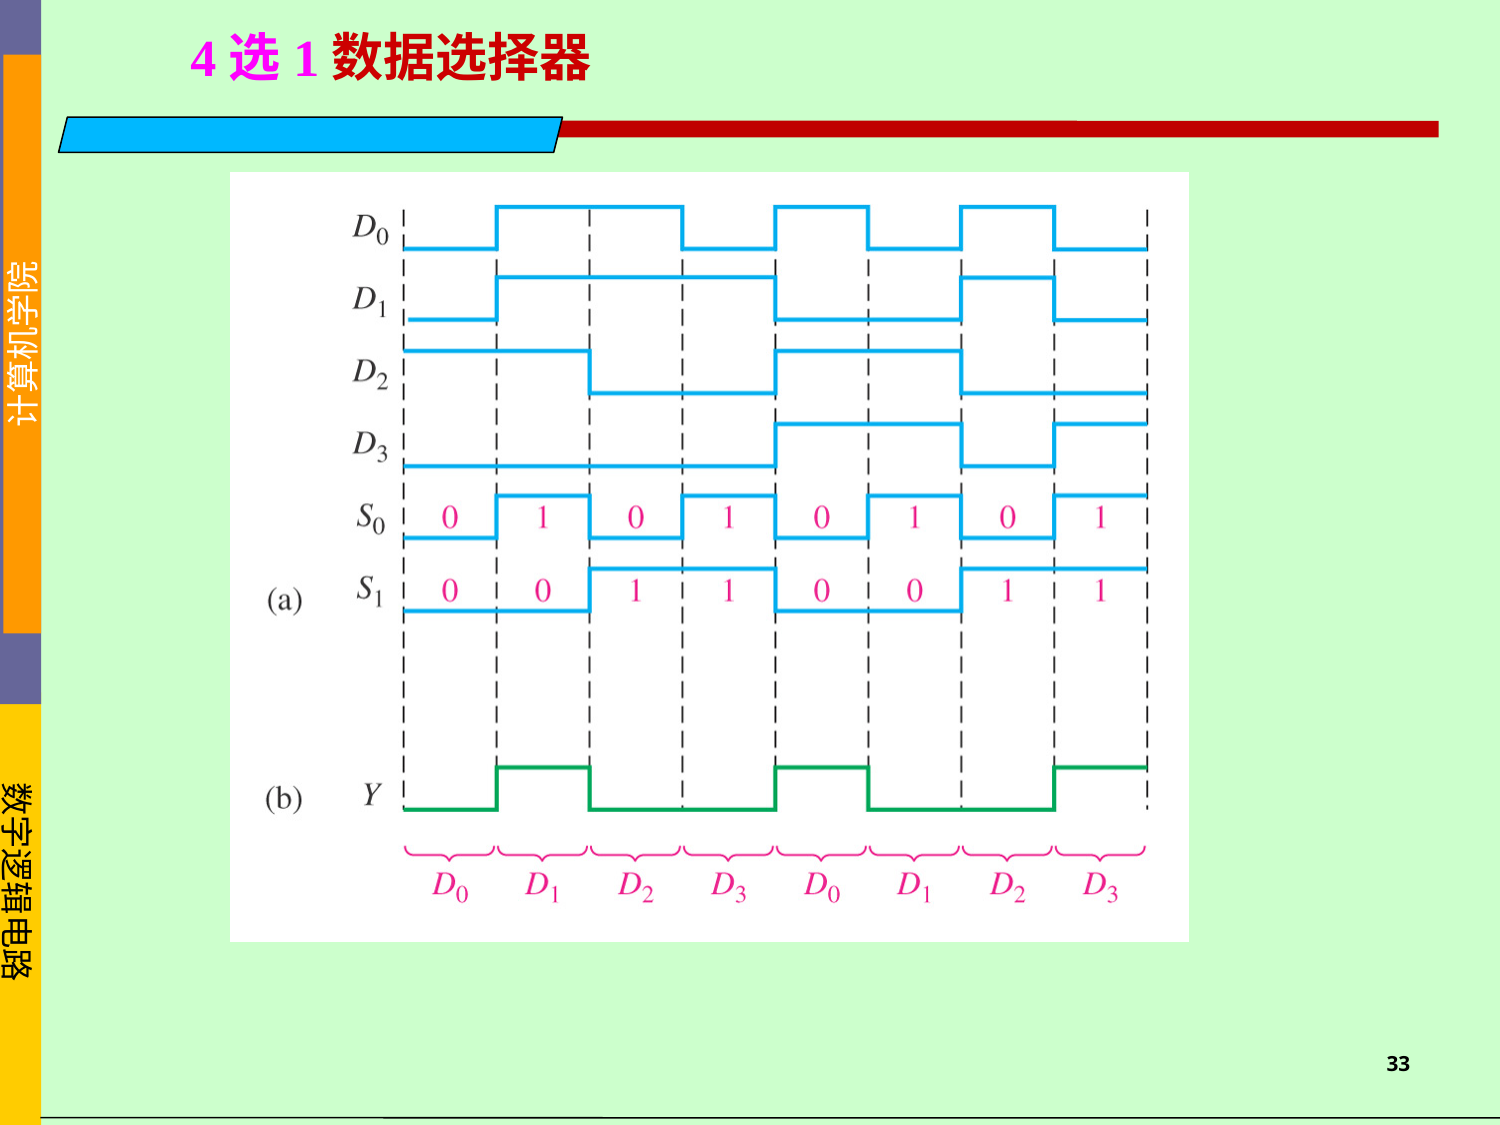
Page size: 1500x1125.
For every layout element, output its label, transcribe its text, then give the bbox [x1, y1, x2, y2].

slide_number 33 [1299, 1042, 1426, 1103]
picture [229, 172, 1189, 942]
text_box 4选1数据选择器 [175, 5, 939, 106]
